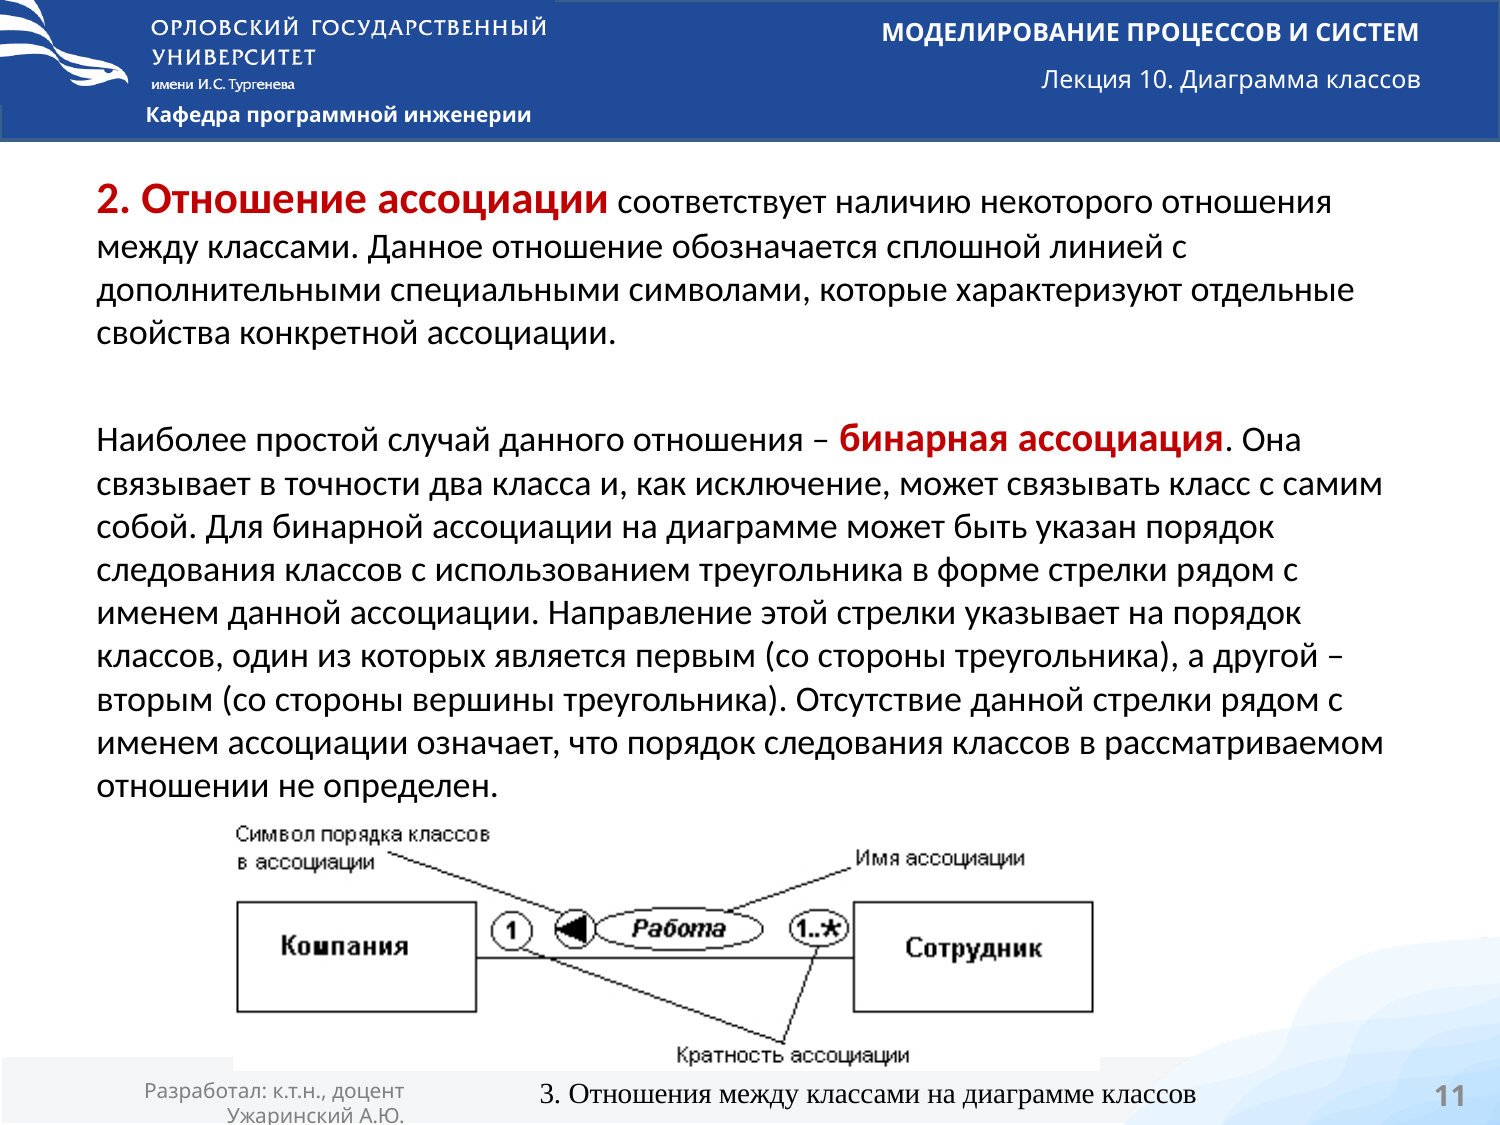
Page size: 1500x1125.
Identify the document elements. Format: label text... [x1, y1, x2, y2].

picture [233, 822, 1500, 1125]
picture [0, 0, 555, 105]
footer 3. Отношения между классами на диаграмме классов [466, 1058, 1270, 1125]
slide_number 11 [1374, 1066, 1483, 1125]
list 2. Отношение ассоциации соответствует наличию некоторого отношения между классами. Данное отношение обозначается сплошной линией с дополнительными специальными символами, которые характеризуют отдельные свойства конкретной ассоциации. Наиболее простой случай данного отношения – бинарная ассоциация. Она связывает в точности два класса и, как исключение, может связывать класс с самим собой. Для бинарной ассоциации на диаграмме может быть указан порядок следования классов с использованием треугольника в форме стрелки рядом с именем данной ассоциации. Направление этой стрелки указывает на порядок классов, один из которых является первым (со стороны треугольника), а другой – вторым (со стороны вершины треугольника). Отсутствие данной стрелки рядом с именем ассоциации означает, что порядок следования классов в рассматриваемом отношении не определен. [75, 160, 1425, 823]
